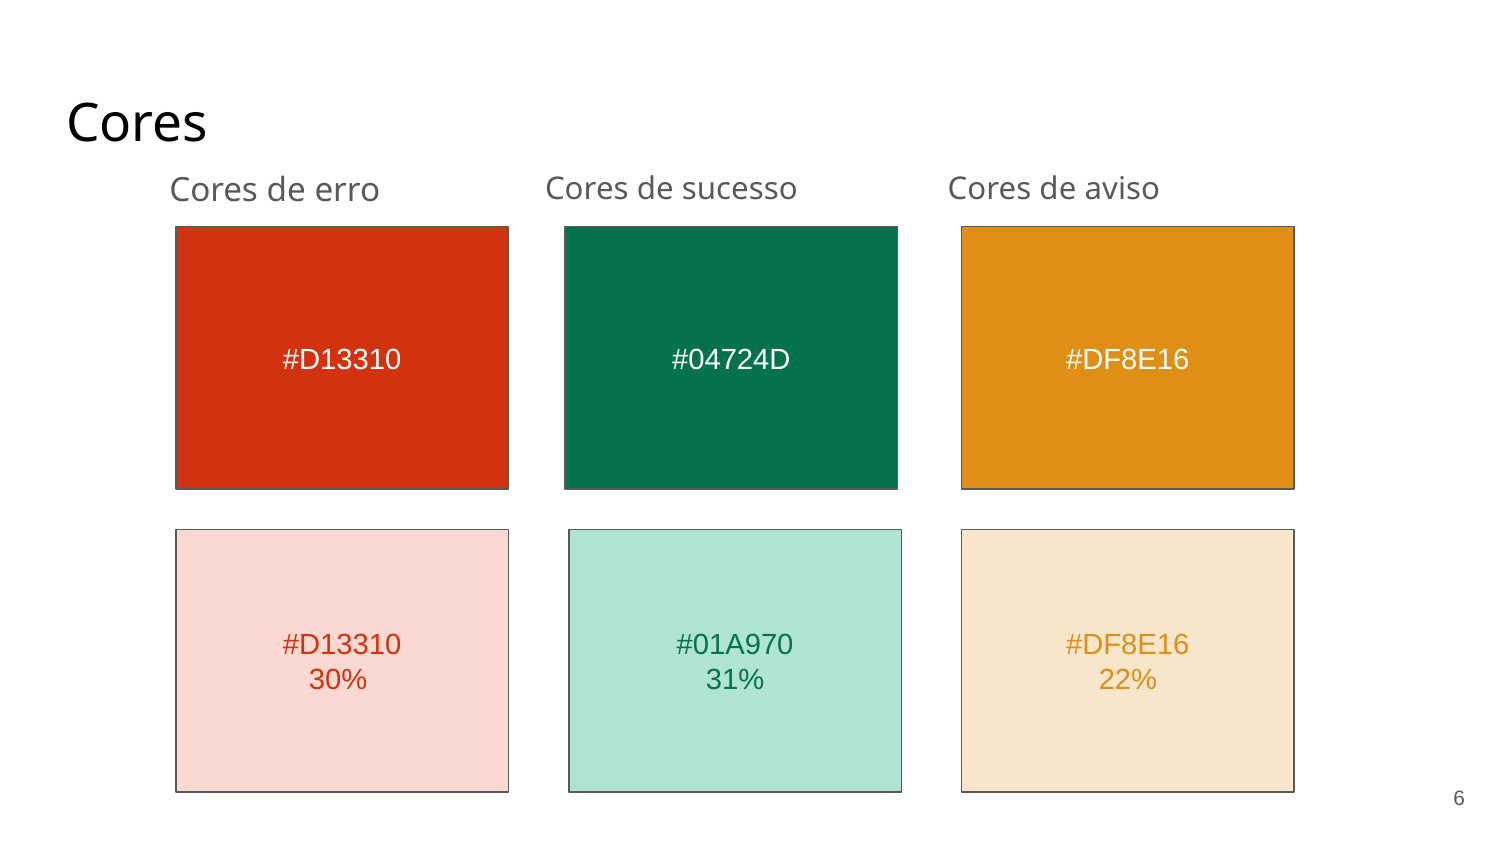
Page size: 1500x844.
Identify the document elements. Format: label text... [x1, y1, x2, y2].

text_box Cores de sucesso [530, 153, 932, 232]
title Cores [51, 72, 1449, 167]
text_box #04724D [565, 226, 898, 490]
text_box #DF8E16 [961, 232, 1295, 490]
slide_number ‹#› [1389, 764, 1480, 830]
text_box Cores de aviso [932, 153, 1358, 232]
text_box #01A970 31% [568, 529, 902, 792]
text_box #D13310 30% [175, 529, 509, 792]
text_box #DF8E16 22% [961, 529, 1295, 792]
text_box Cores de erro [154, 153, 530, 232]
text_box #D13310 [175, 232, 509, 490]
